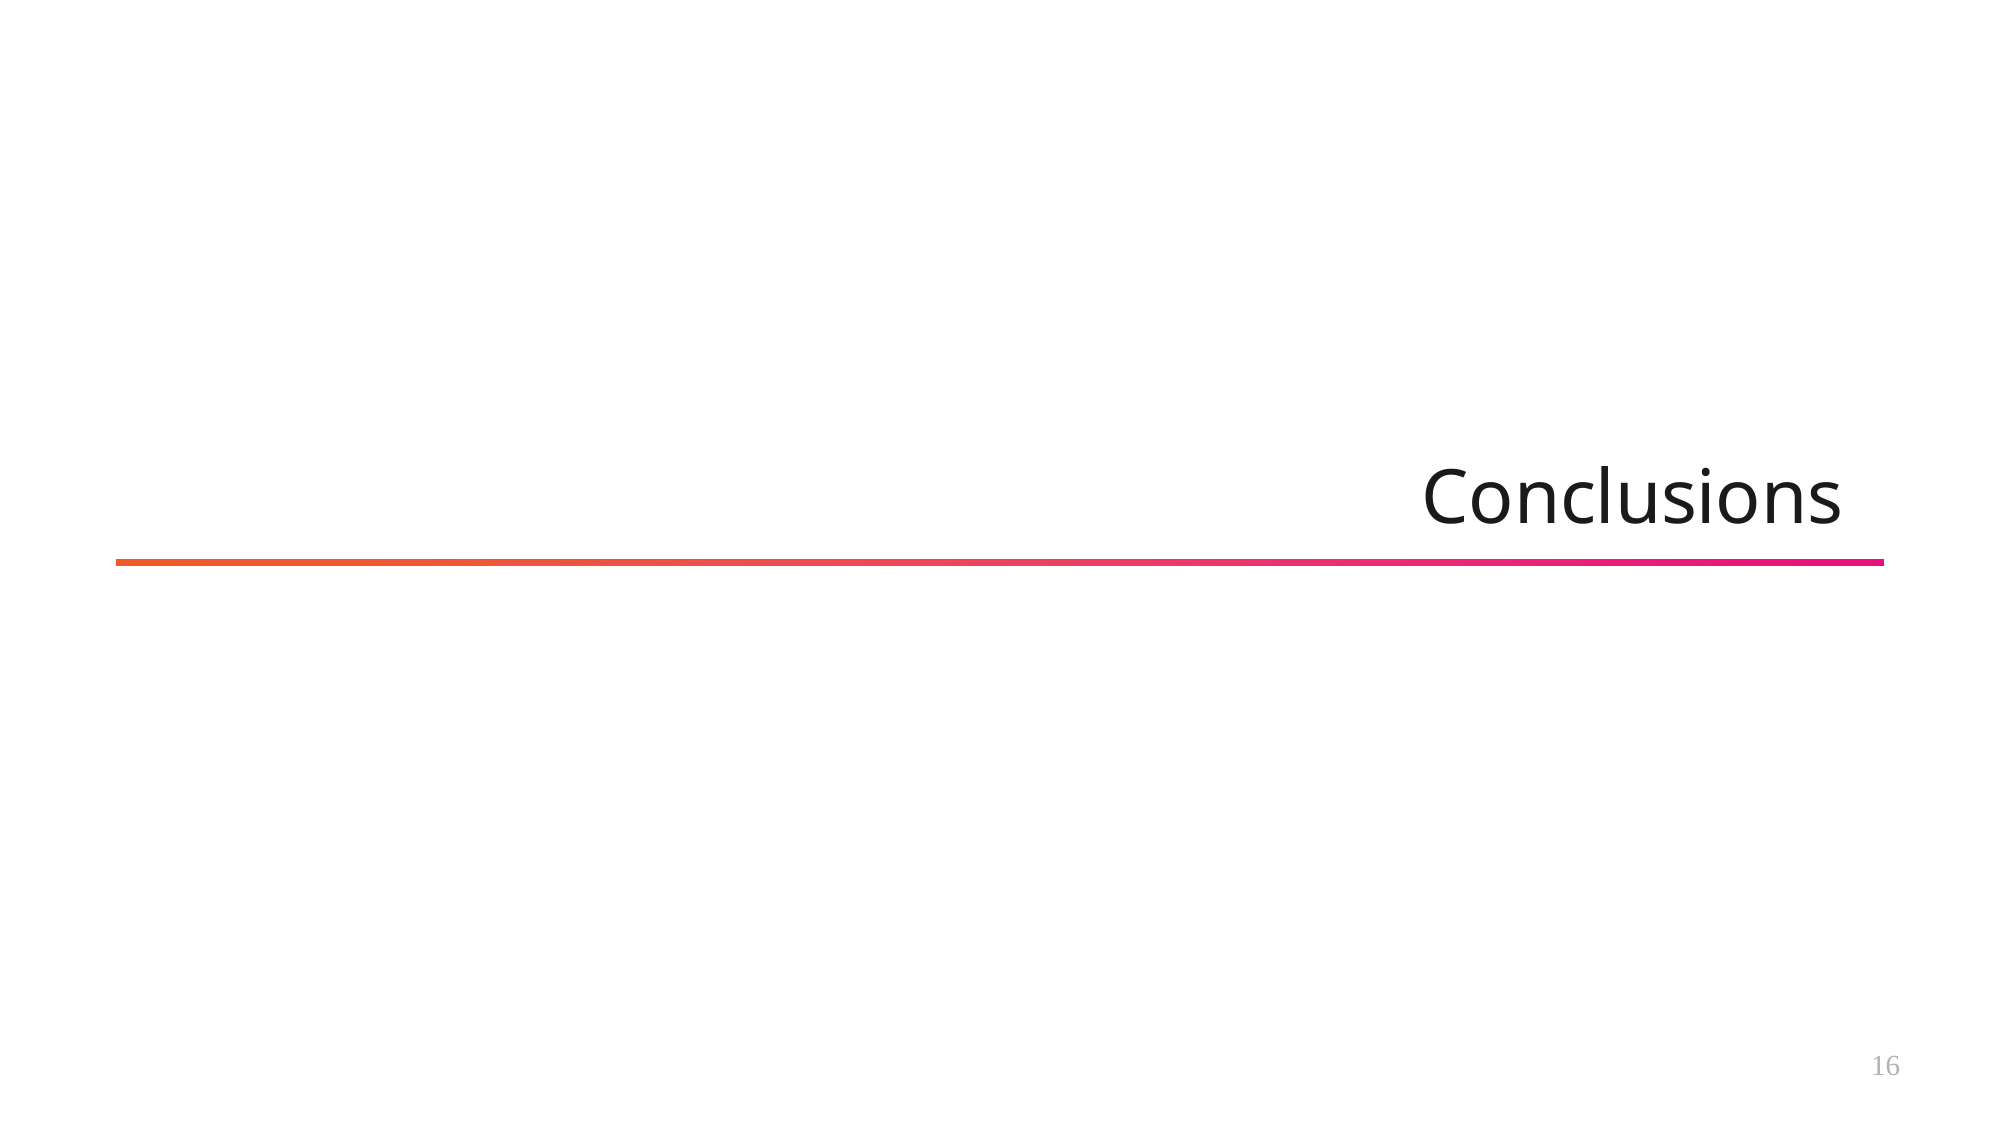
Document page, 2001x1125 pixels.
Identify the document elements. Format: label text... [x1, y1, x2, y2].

picture [116, 559, 1230, 566]
slide_number 16 [1440, 1046, 1900, 1103]
picture [1872, 559, 1884, 566]
title Conclusions [1230, 446, 1872, 636]
